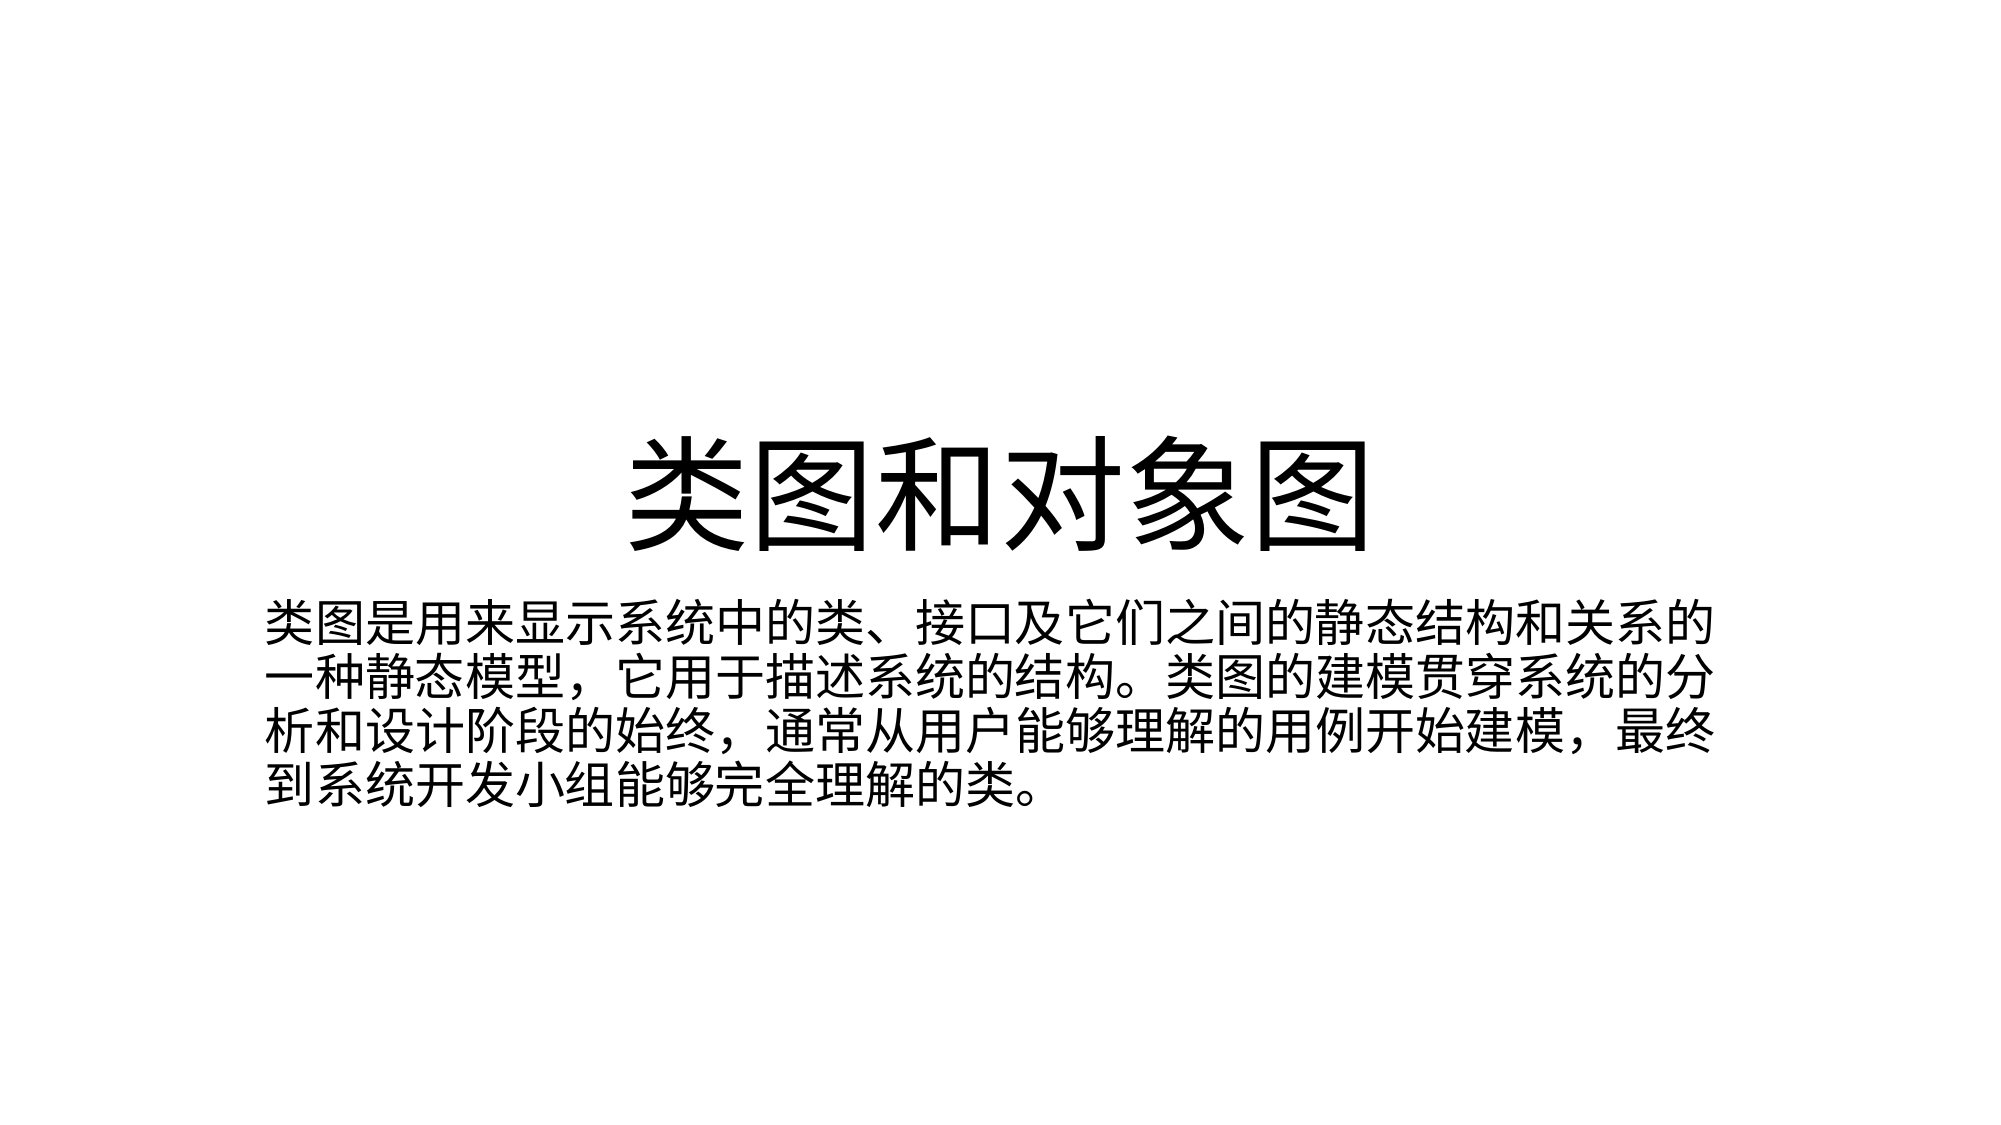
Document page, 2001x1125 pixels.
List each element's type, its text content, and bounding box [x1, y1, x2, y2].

subtitle 类图是用来显示系统中的类、接口及它们之间的静态结构和关系的一种静态模型，它用于描述系统的结构。类图的建模贯穿系统的分析和设计阶段的始终，通常从用户能够理解的用例开始建模，最终到系统开发小组能够完全理解的类。 [249, 590, 1750, 863]
title 类图和对象图 [249, 184, 1750, 576]
